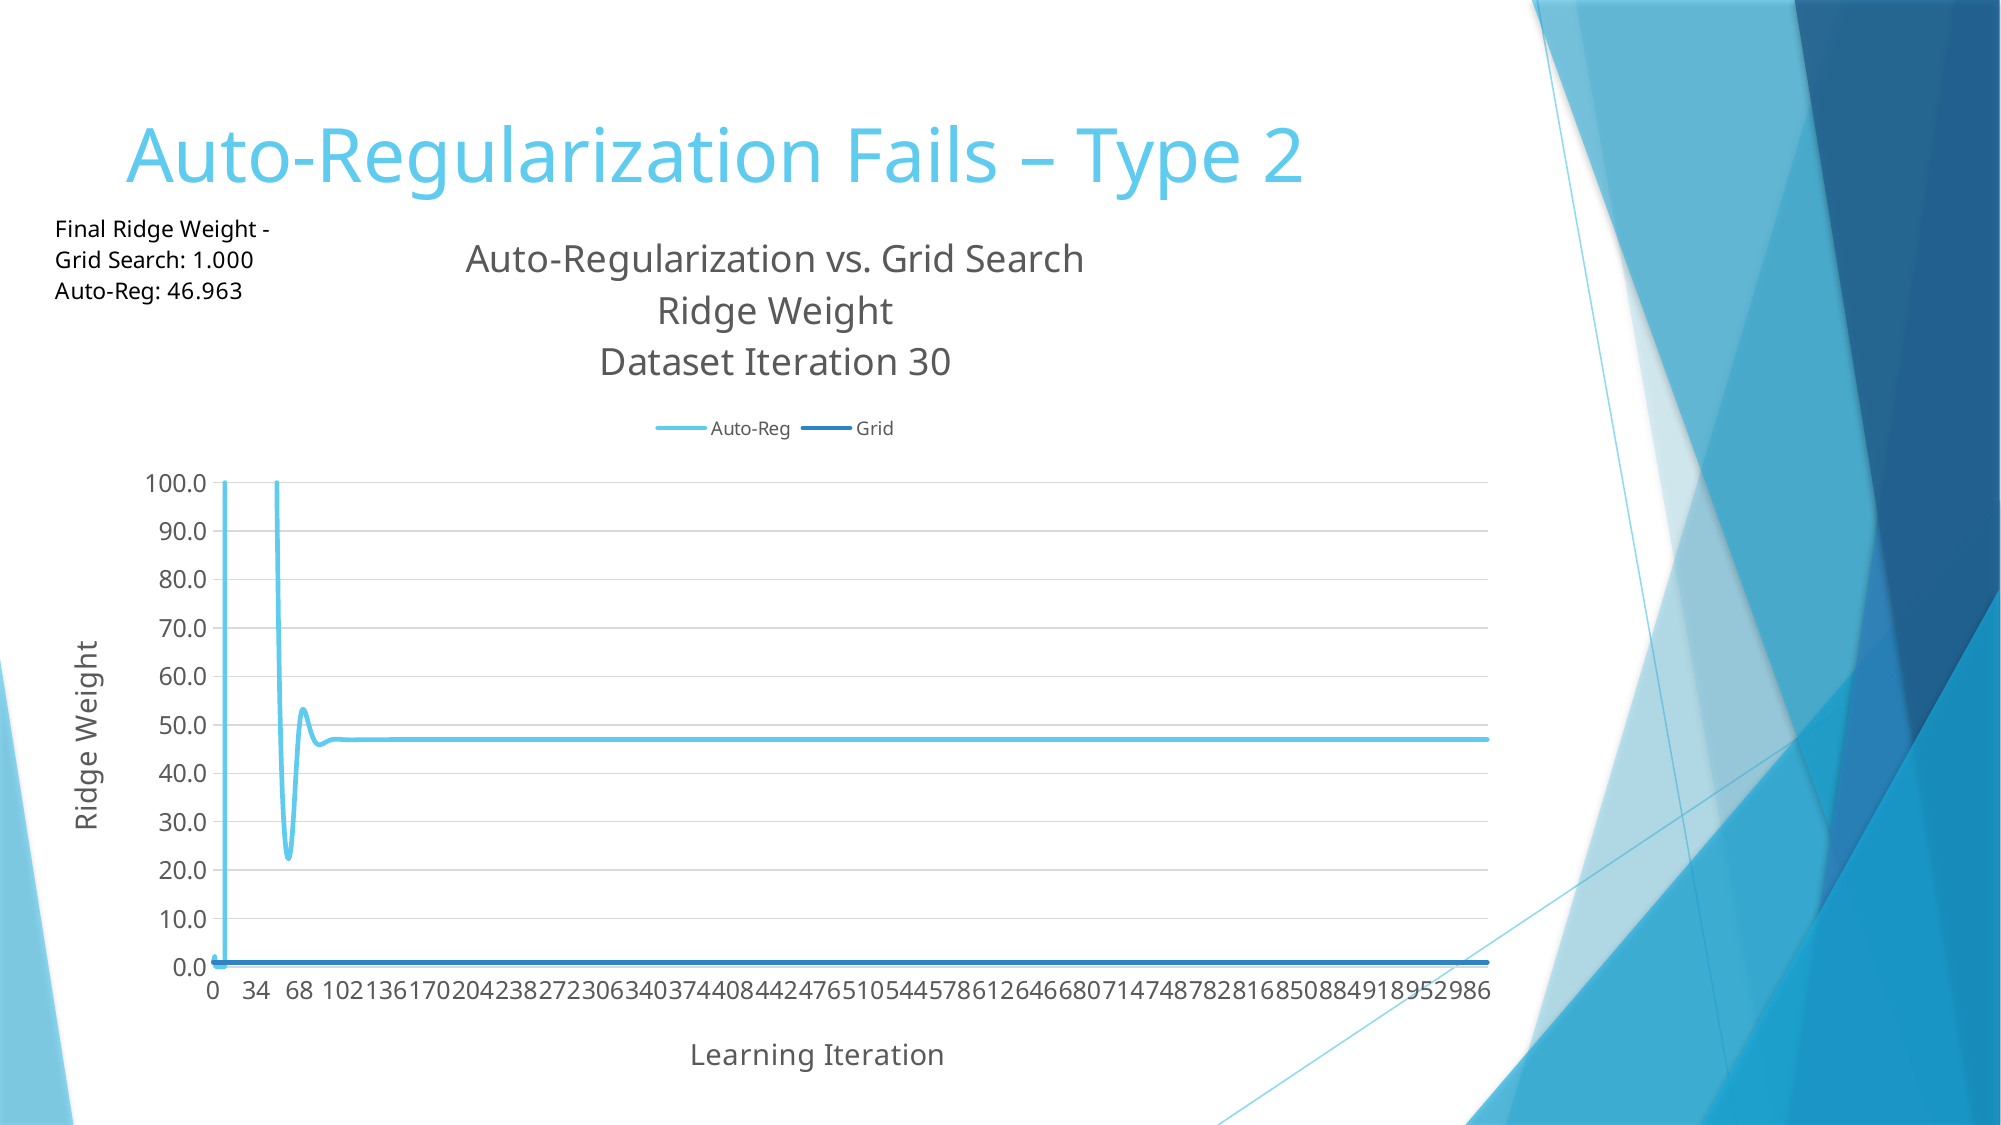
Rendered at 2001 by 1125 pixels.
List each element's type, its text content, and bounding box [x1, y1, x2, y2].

chart [29, 193, 1522, 1110]
title Auto-Regularization Fails – Type 2 [111, 99, 1522, 193]
